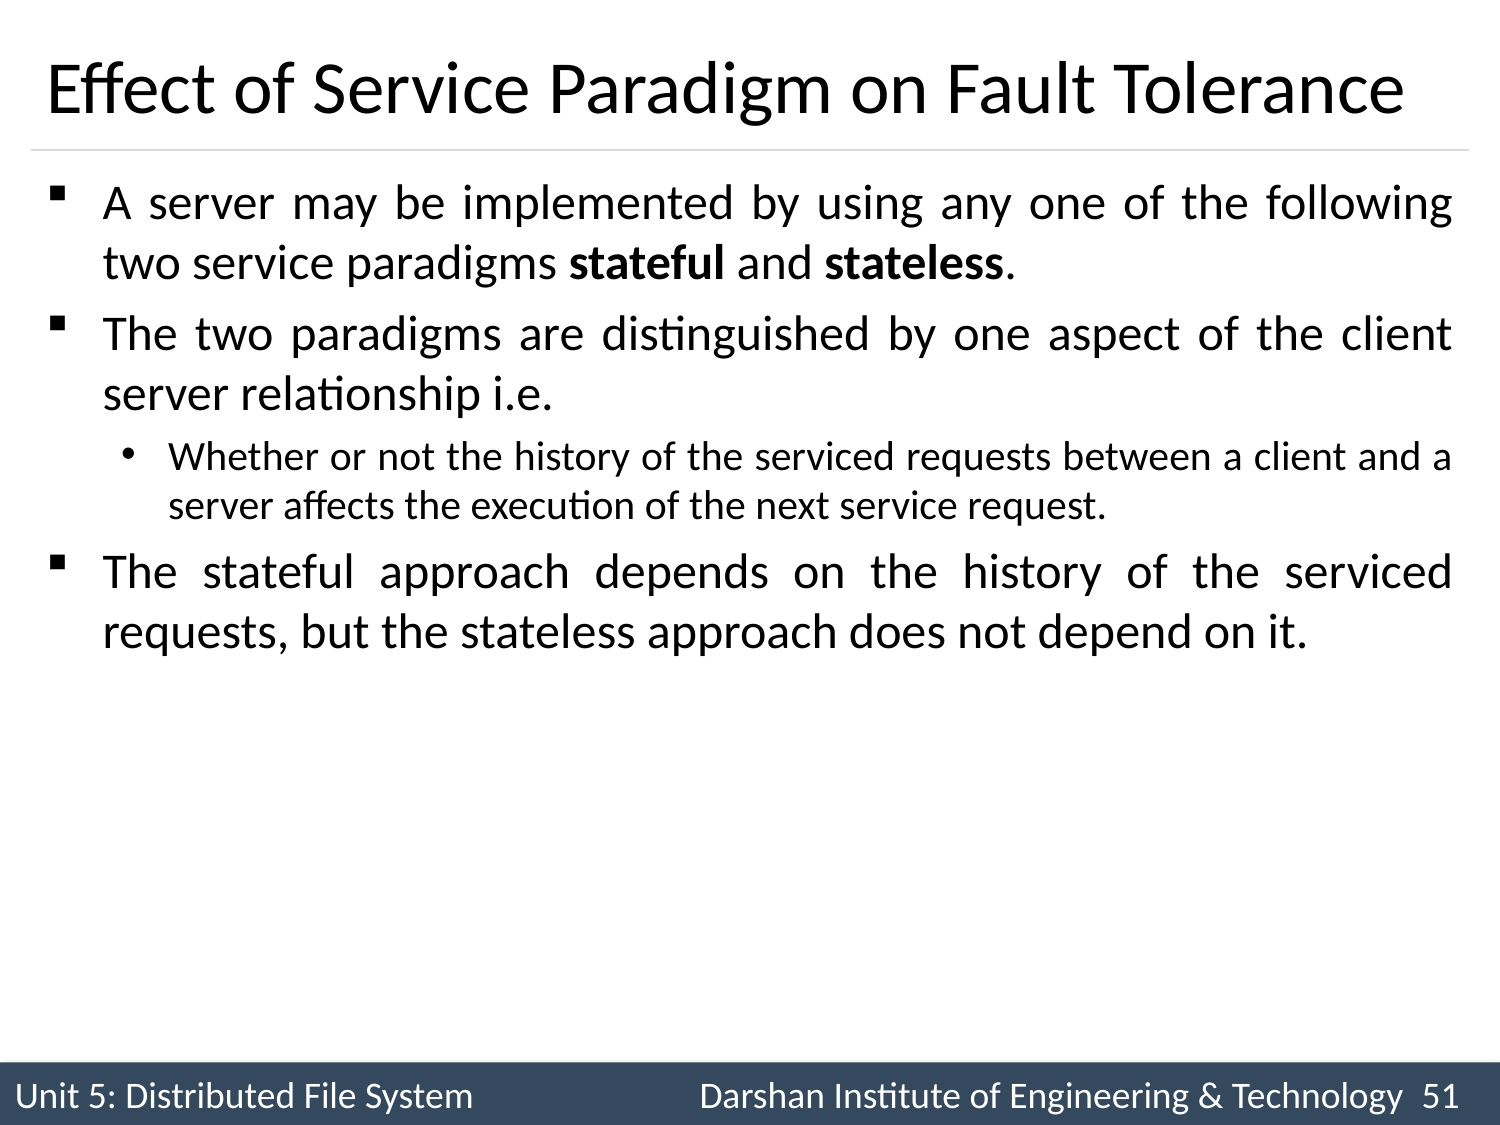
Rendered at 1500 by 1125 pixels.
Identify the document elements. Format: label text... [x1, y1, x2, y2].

list A server may be implemented by using any one of the following two service paradigms stateful and stateless. The two paradigms are distinguished by one aspect of the client server relationship i.e. Whether or not the history of the serviced requests between a client and a server affects the execution of the next service request. The stateful approach depends on the history of the serviced requests, but the stateless approach does not depend on it. [31, 162, 1469, 1038]
title Effect of Service Paradigm on Fault Tolerance [31, 17, 1469, 150]
